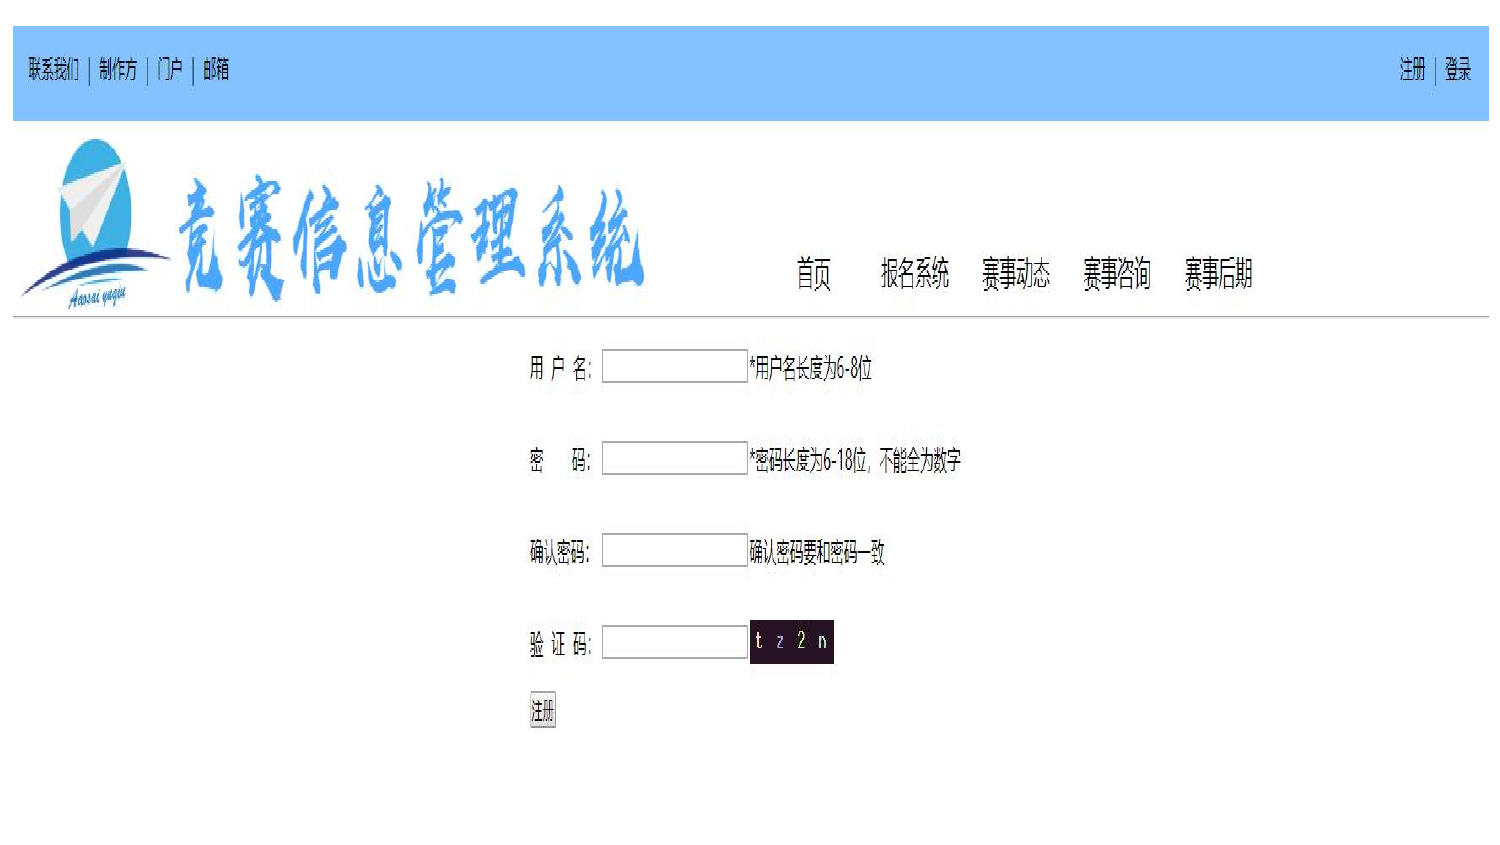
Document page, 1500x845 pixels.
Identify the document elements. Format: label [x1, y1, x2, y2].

picture [13, 26, 1489, 771]
